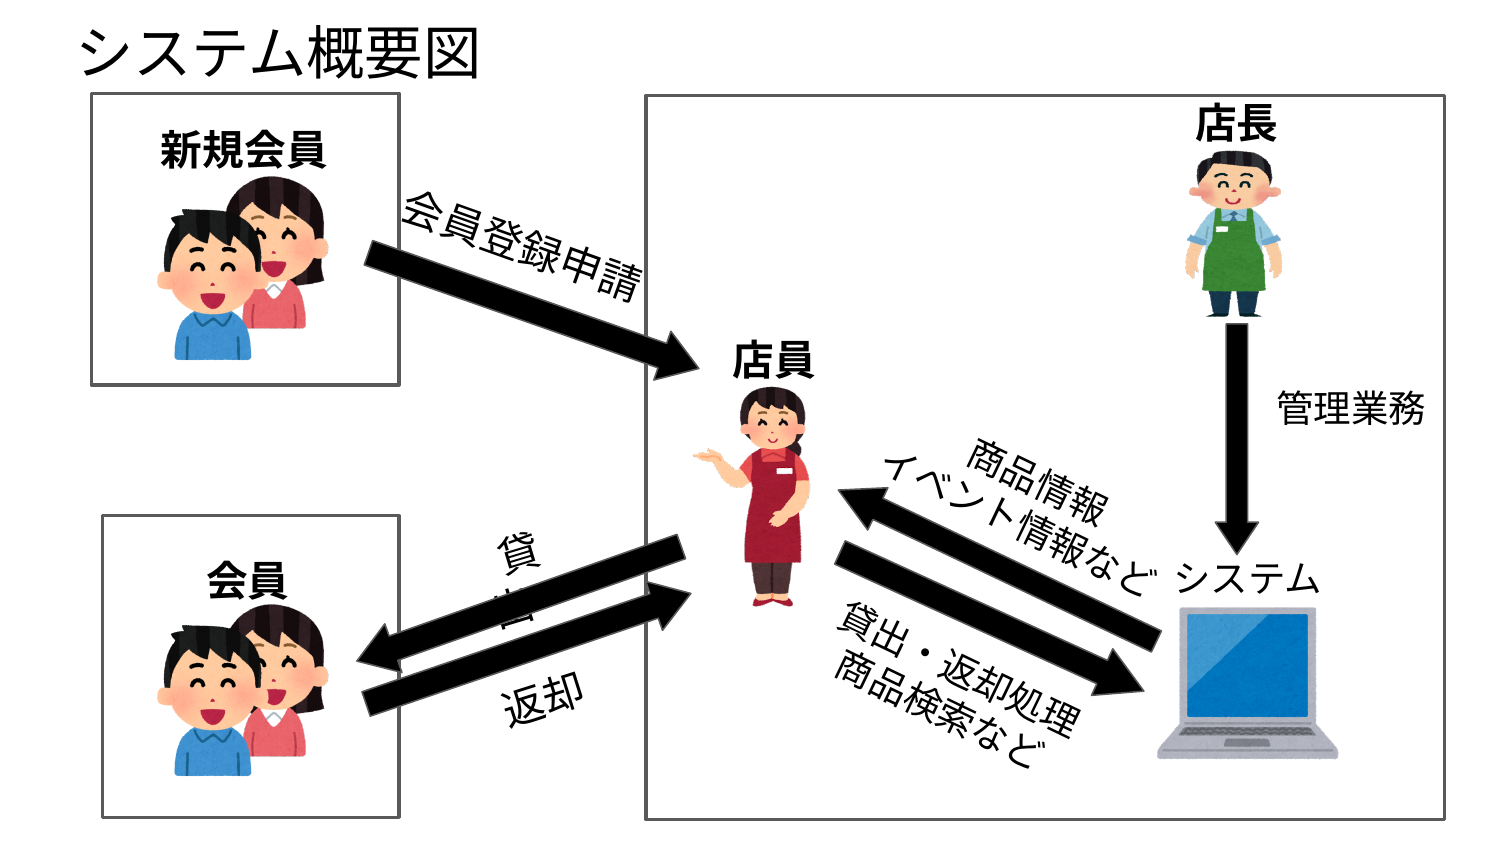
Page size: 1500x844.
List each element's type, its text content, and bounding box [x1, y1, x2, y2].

text_box 貸出・返却処理 商品検索など [788, 571, 1148, 784]
text_box 会員 [191, 539, 310, 592]
text_box 返却 [477, 637, 624, 740]
text_box 管理業務 [1247, 370, 1455, 450]
text_box [1215, 327, 1259, 555]
picture [1173, 148, 1293, 318]
text_box 店員 [707, 318, 842, 356]
text_box [646, 424, 1445, 820]
picture [1153, 601, 1343, 766]
text_box 新規会員 [145, 108, 378, 160]
text_box [356, 534, 679, 673]
text_box 貸出 [452, 492, 593, 581]
text_box [844, 540, 1144, 695]
text_box [364, 240, 699, 381]
picture [154, 600, 334, 781]
picture [154, 172, 334, 364]
text_box [91, 96, 399, 385]
text_box [361, 581, 679, 717]
text_box 商品情報 イベント情報など [844, 358, 1240, 599]
text_box 店長 [1170, 81, 1304, 133]
text_box [844, 487, 1148, 651]
text_box 会員登録申請 [377, 159, 717, 346]
text_box [646, 95, 1445, 544]
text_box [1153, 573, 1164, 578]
picture [684, 376, 840, 614]
text_box システム [1220, 540, 1342, 578]
text_box [102, 515, 399, 818]
title システム概要図 [60, 1, 1440, 96]
